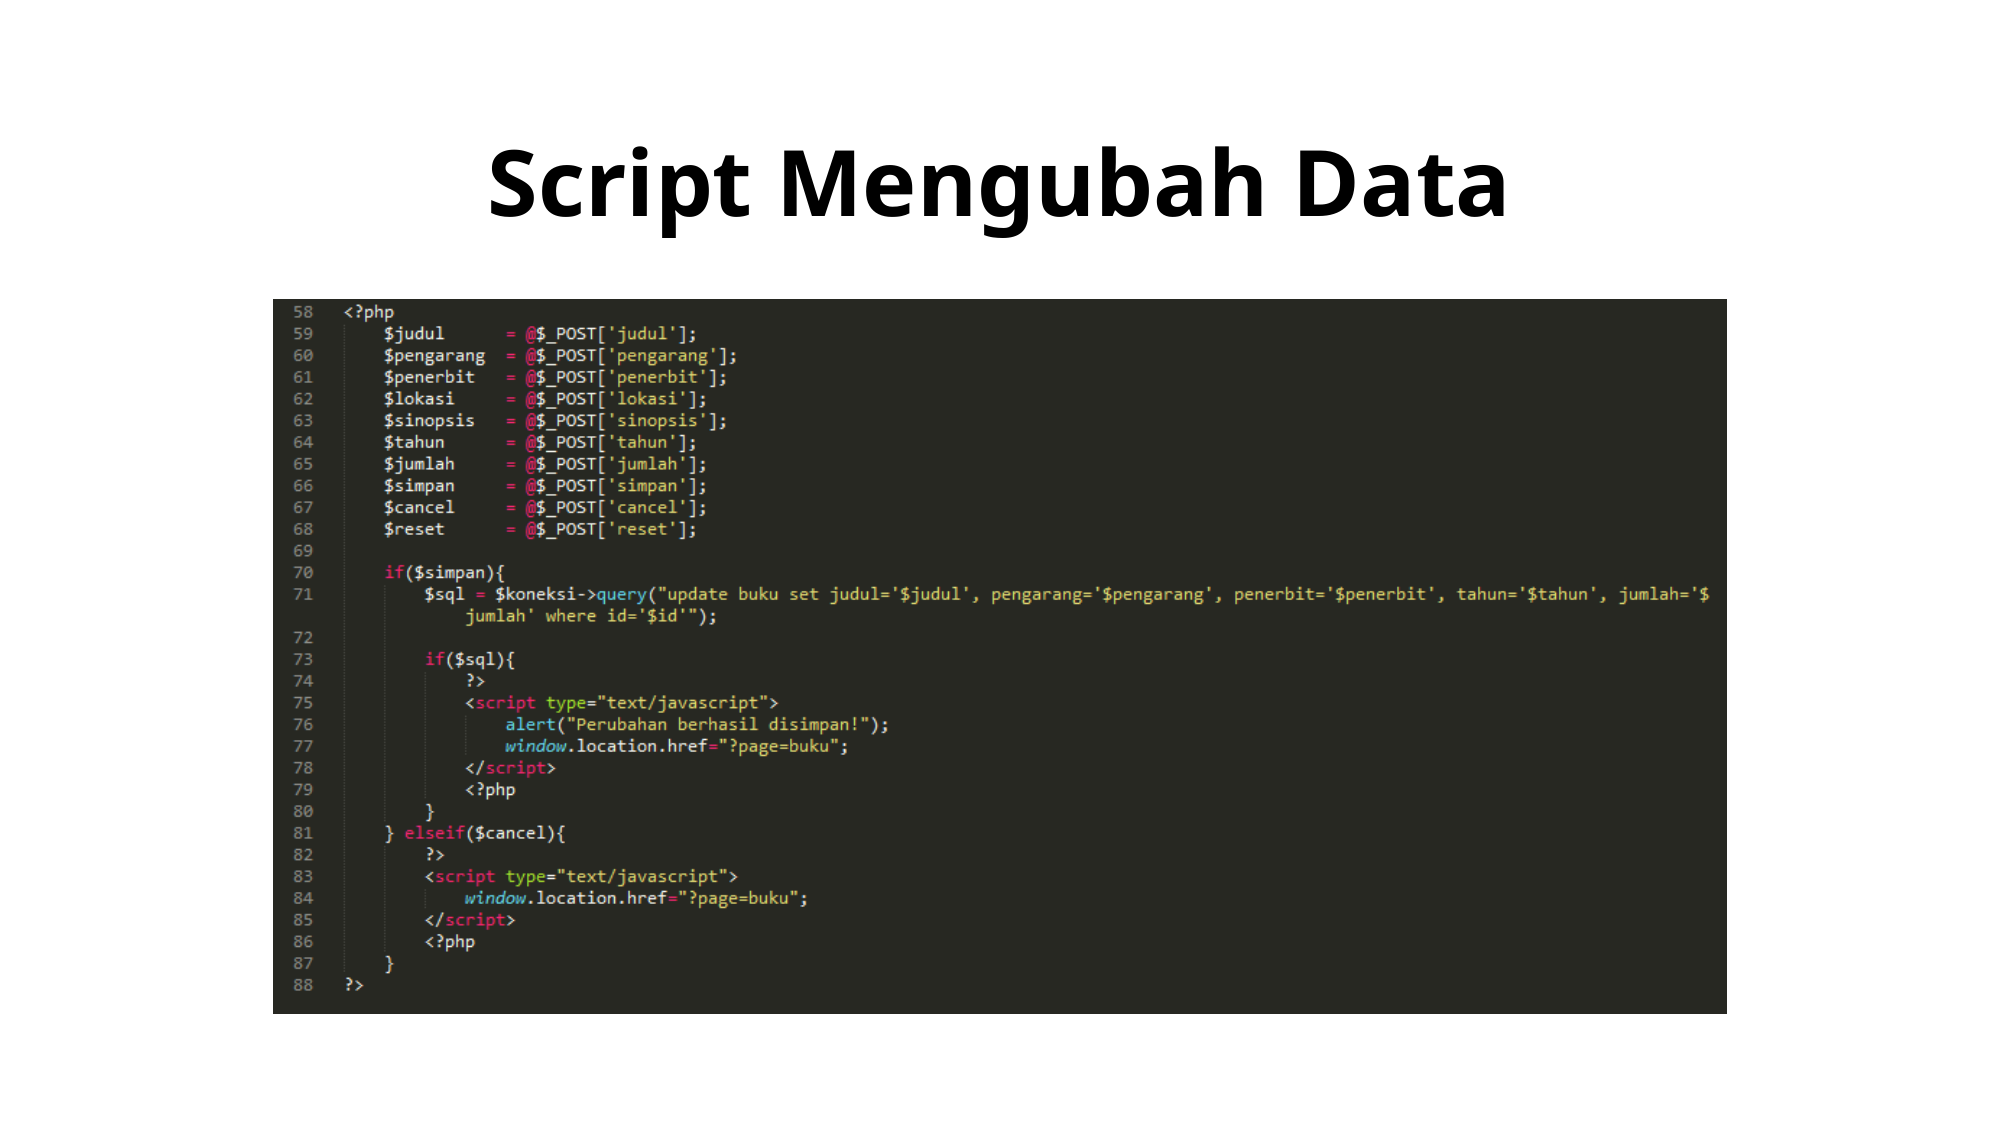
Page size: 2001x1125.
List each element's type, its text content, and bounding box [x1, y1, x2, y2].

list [273, 299, 1727, 1014]
title Script Mengubah Data [137, 77, 1863, 296]
